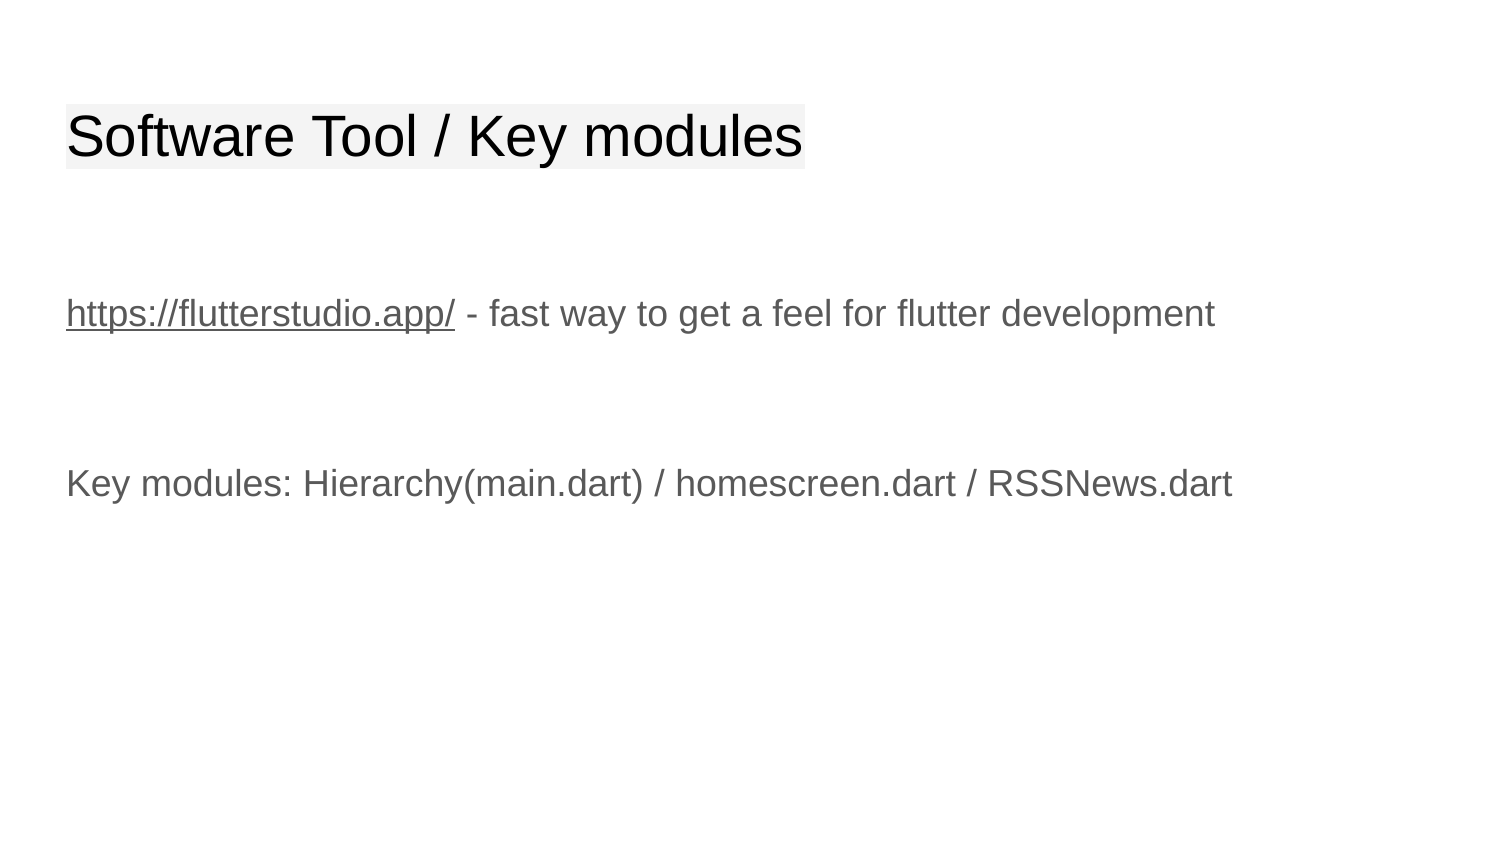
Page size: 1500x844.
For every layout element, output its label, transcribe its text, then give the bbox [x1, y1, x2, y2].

list https://flutterstudio.app/ - fast way to get a feel for flutter development Key modules: Hierarchy(main.dart) / homescreen.dart / RSSNews.dart [51, 189, 1449, 750]
title Software Tool / Key modules [51, 72, 1449, 167]
